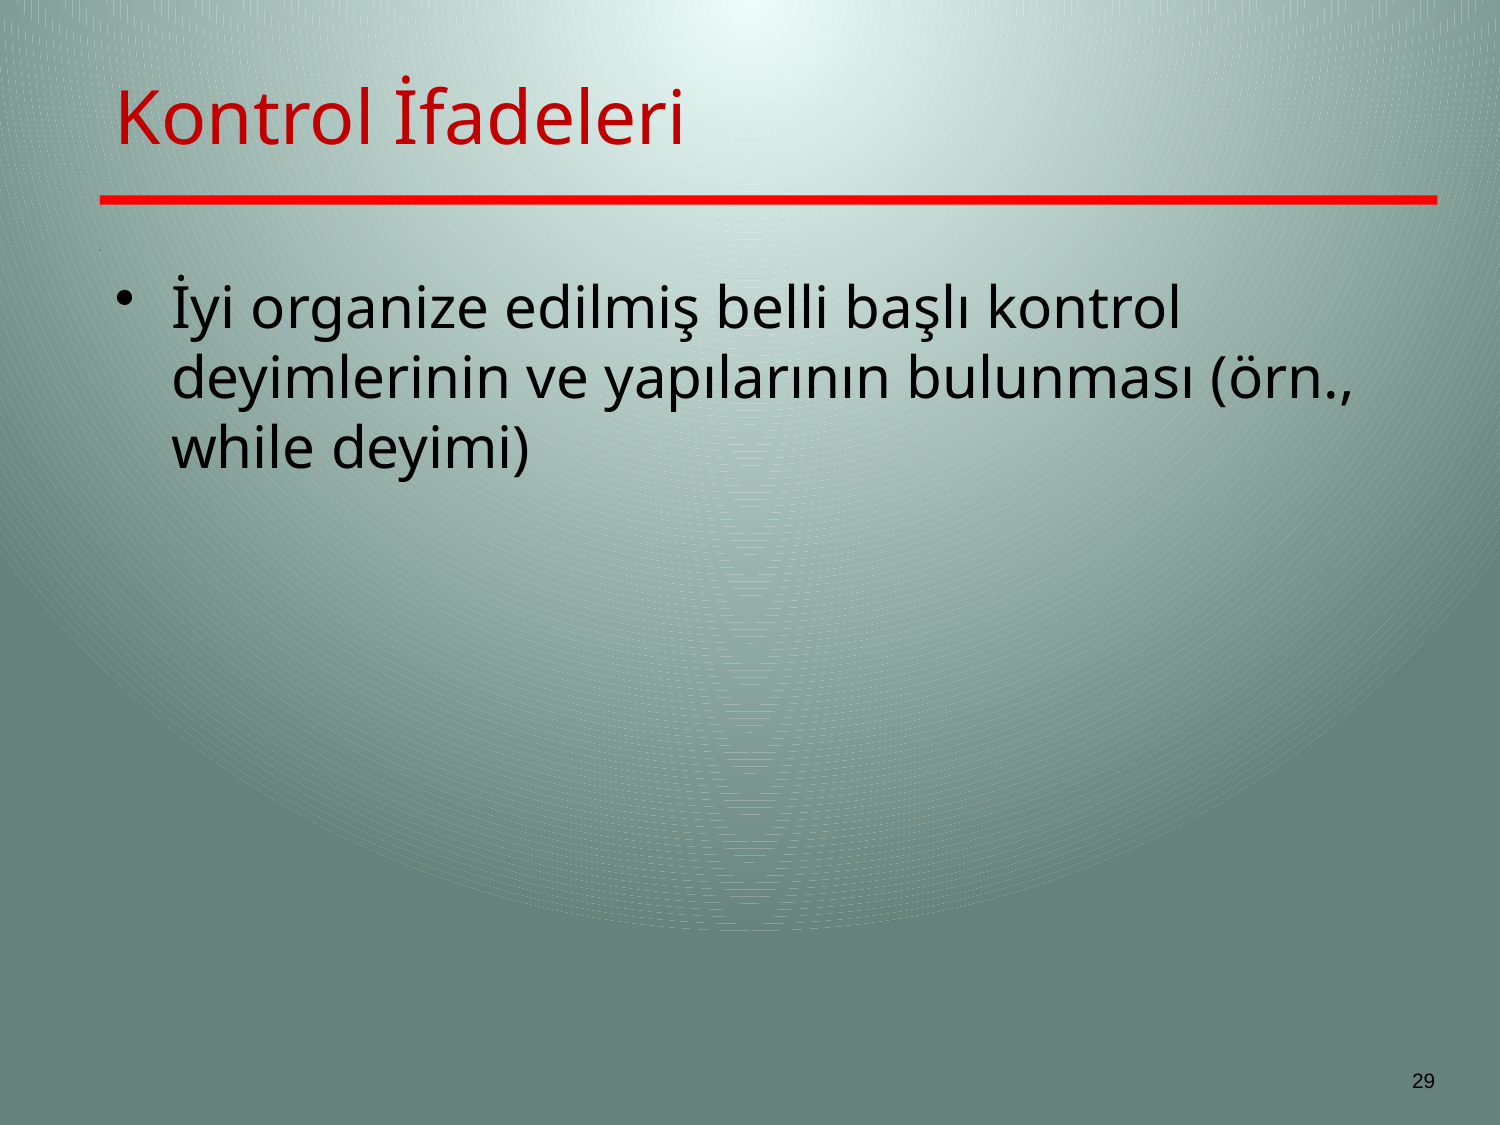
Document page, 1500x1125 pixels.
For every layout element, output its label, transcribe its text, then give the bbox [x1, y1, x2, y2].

list İyi organize edilmiş belli başlı kontrol deyimlerinin ve yapılarının bulunması (örn., while deyimi) [99, 262, 1438, 1013]
slide_number 29 [1137, 1025, 1450, 1100]
title Kontrol İfadeleri [99, 62, 1438, 251]
